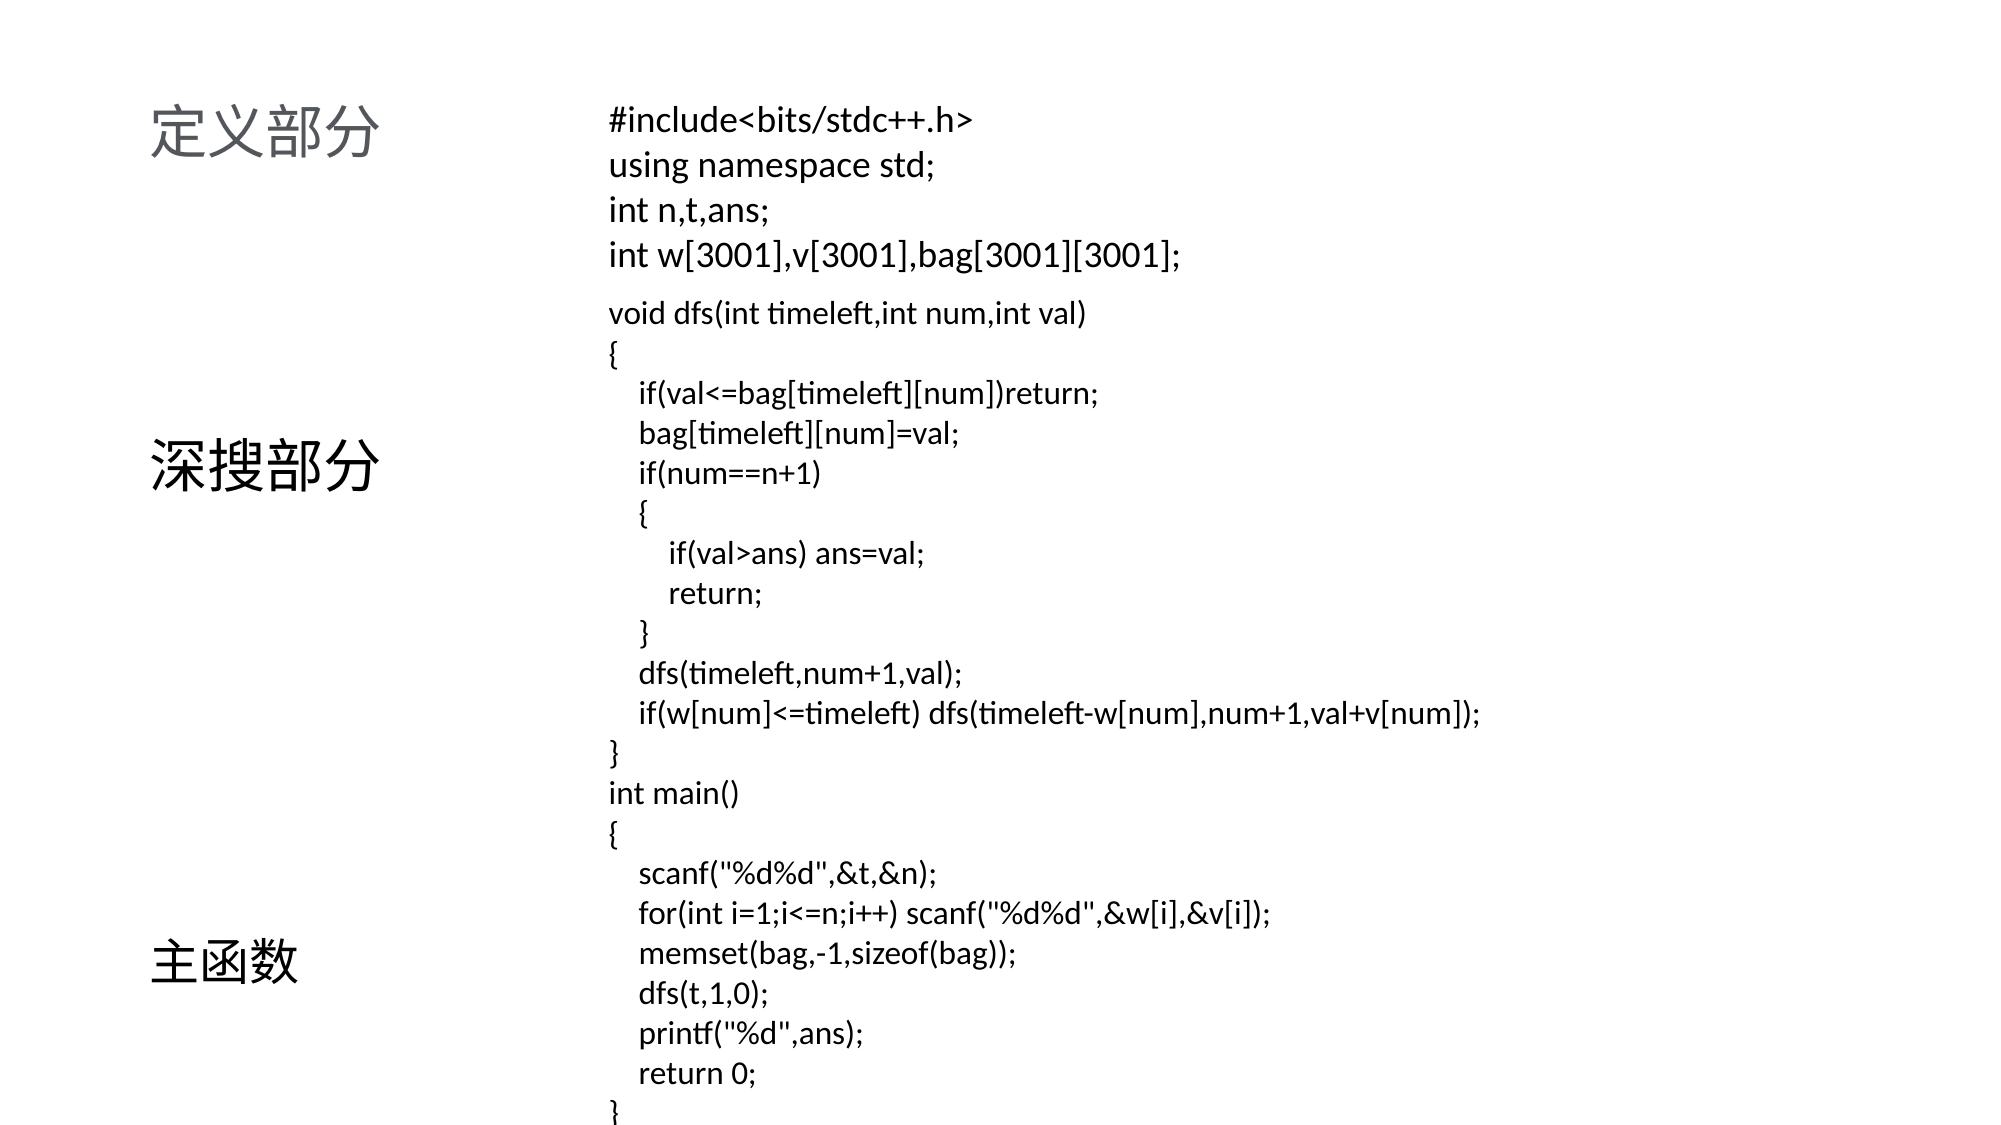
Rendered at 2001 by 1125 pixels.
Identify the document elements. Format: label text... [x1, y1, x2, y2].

text_box void dfs(int timeleft,int num,int val) { if(val<=bag[timeleft][num])return; bag[timeleft][num]=val; if(num==n+1) { if(val>ans) ans=val; return; } dfs(timeleft,num+1,val); if(w[num]<=timeleft) dfs(timeleft-w[num],num+1,val+v[num]); } [593, 284, 1546, 779]
text_box 主函数 [134, 923, 554, 998]
text_box 深搜部分 [134, 376, 593, 507]
text_box #include<bits/stdc++.h> using namespace std; int n,t,ans; int w[3001],v[3001],bag[3001][3001]; [593, 87, 1868, 283]
text_box 定义部分 [134, 87, 400, 173]
text_box int main() { scanf("%d%d",&t,&n); for(int i=1;i<=n;i++) scanf("%d%d",&w[i],&v[i]); memset(bag,-1,sizeof(bag)); dfs(t,1,0); printf("%d",ans); return 0; } [593, 764, 1385, 1125]
